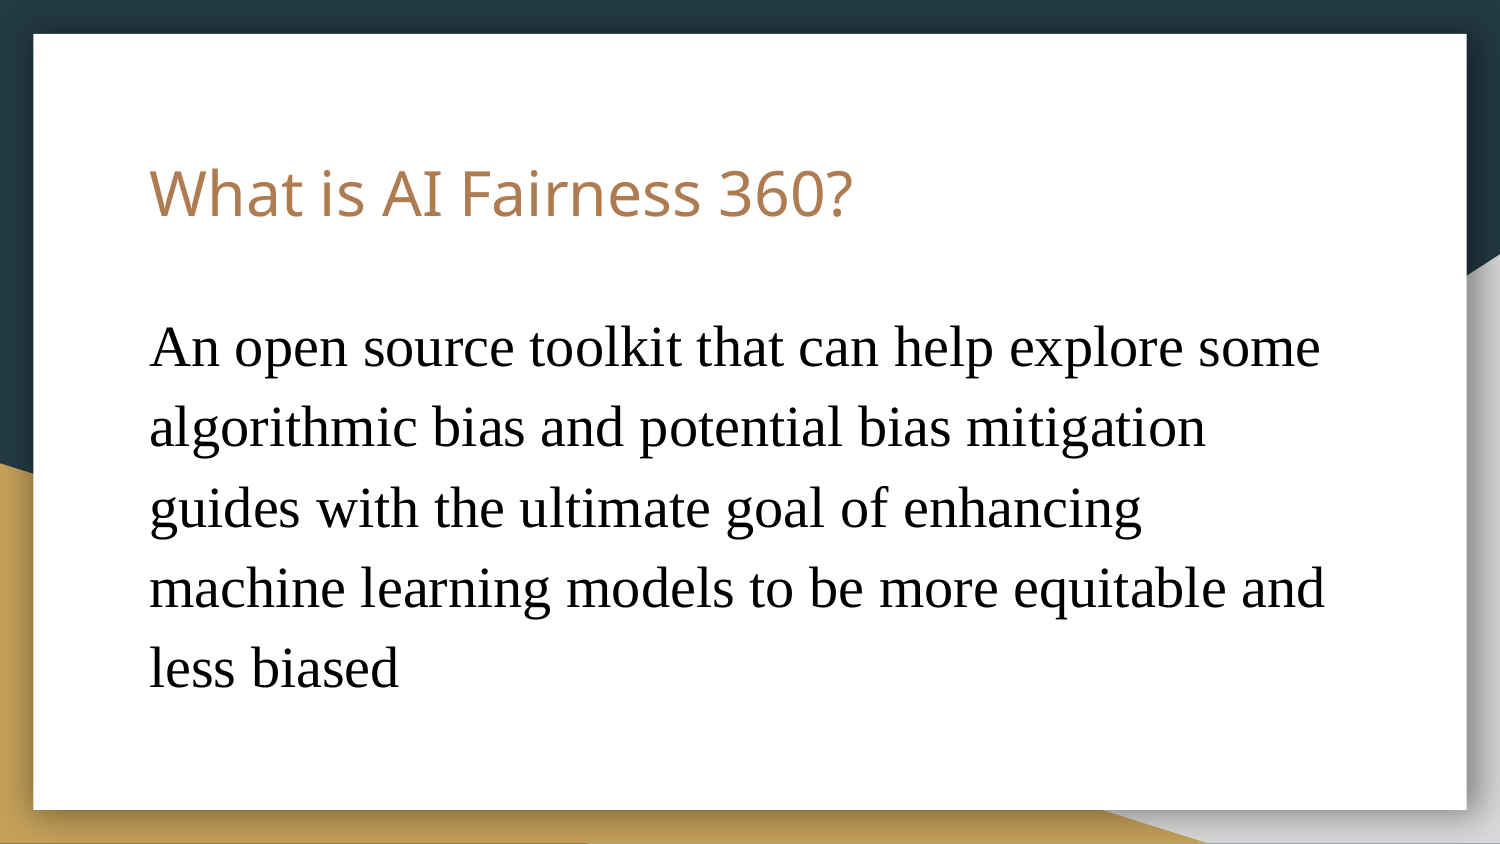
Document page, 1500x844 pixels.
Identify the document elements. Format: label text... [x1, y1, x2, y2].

title What is AI Fairness 360? [134, 138, 1366, 282]
list An open source toolkit that can help explore some algorithmic bias and potential bias mitigation guides with the ultimate goal of enhancing machine learning models to be more equitable and less biased [134, 282, 1366, 684]
